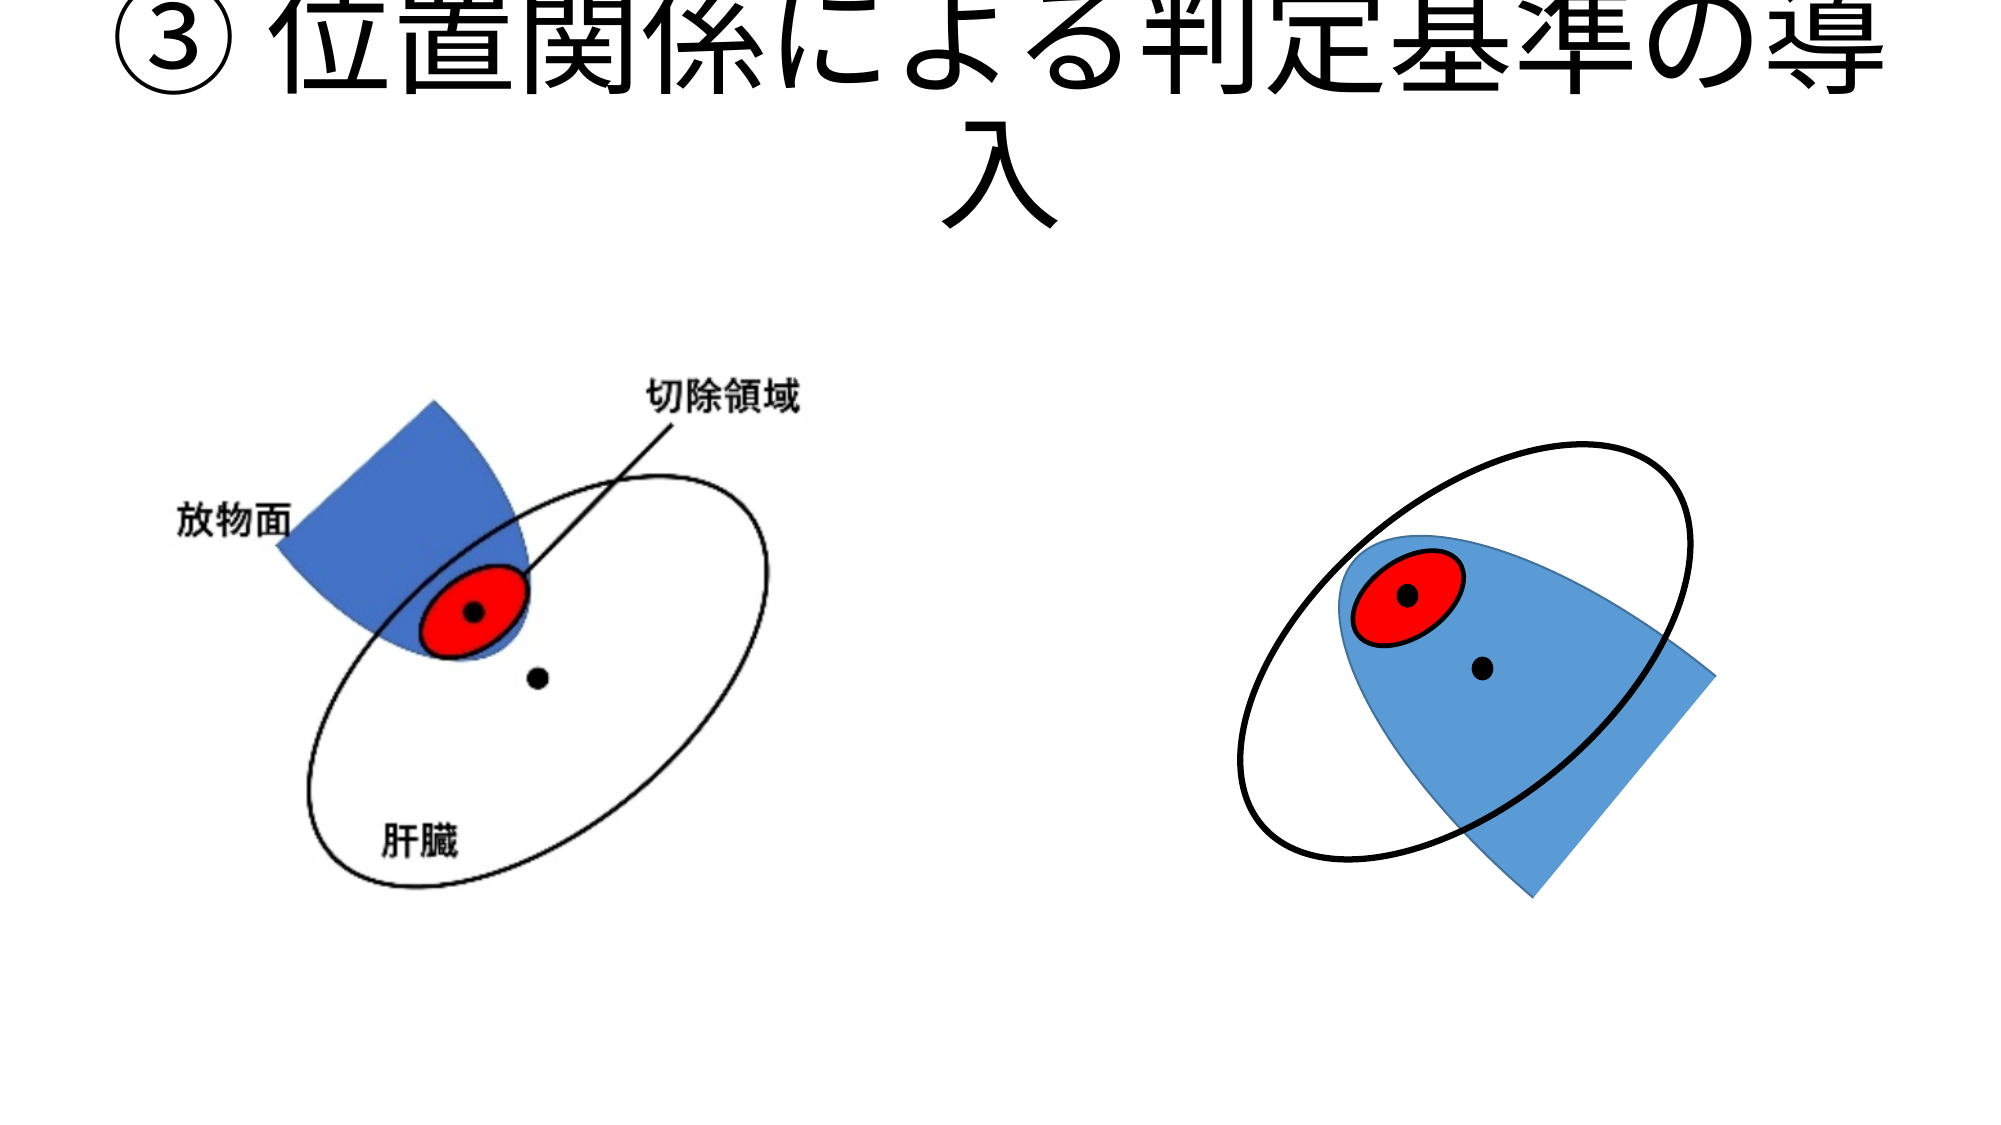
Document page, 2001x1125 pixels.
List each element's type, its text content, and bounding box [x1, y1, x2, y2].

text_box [1197, 502, 1990, 1125]
title ③位置関係による判定基準の導入 [65, 3, 1935, 221]
picture [89, 185, 916, 1012]
